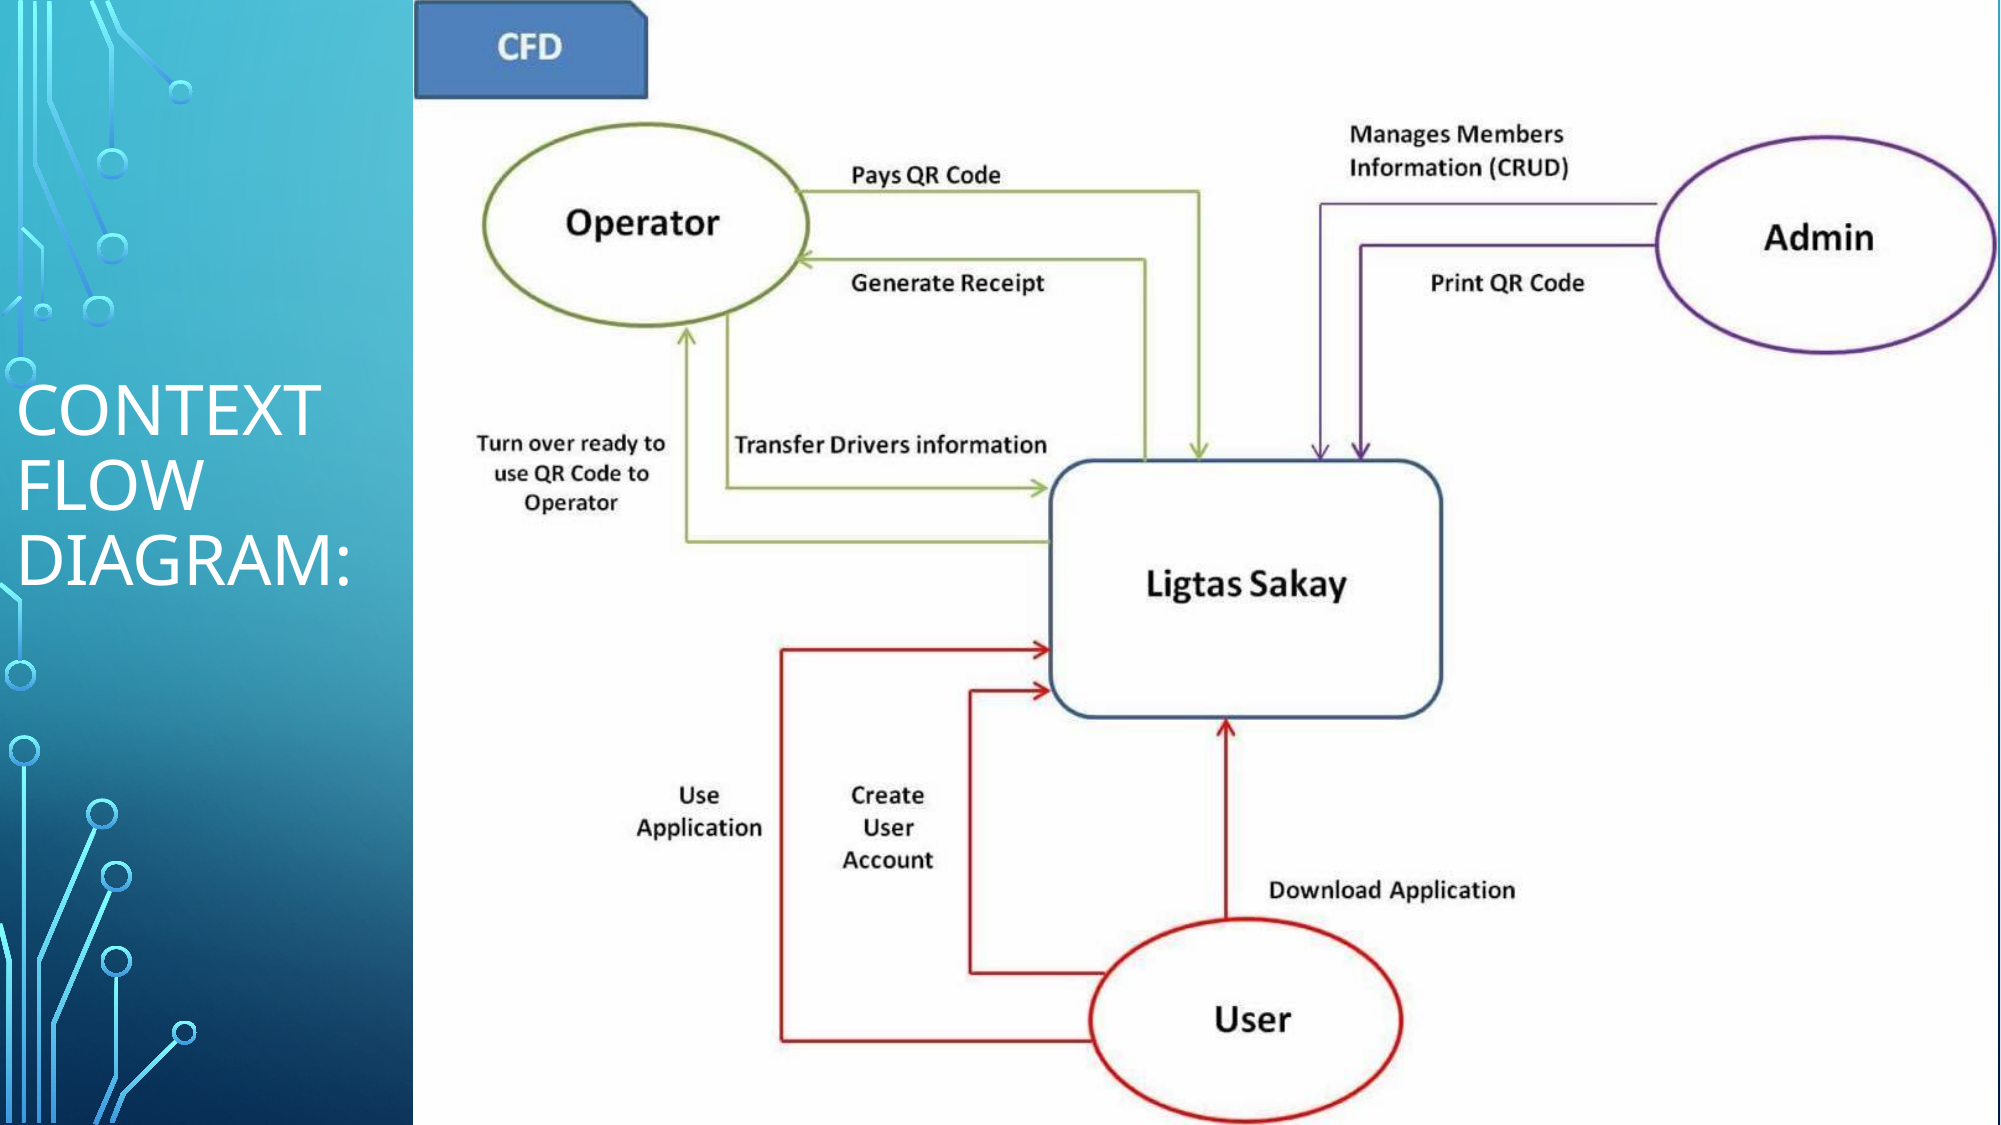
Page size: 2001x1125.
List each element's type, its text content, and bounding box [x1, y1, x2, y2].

title Context flow diagram: [0, 366, 413, 609]
picture [413, 0, 1999, 1125]
